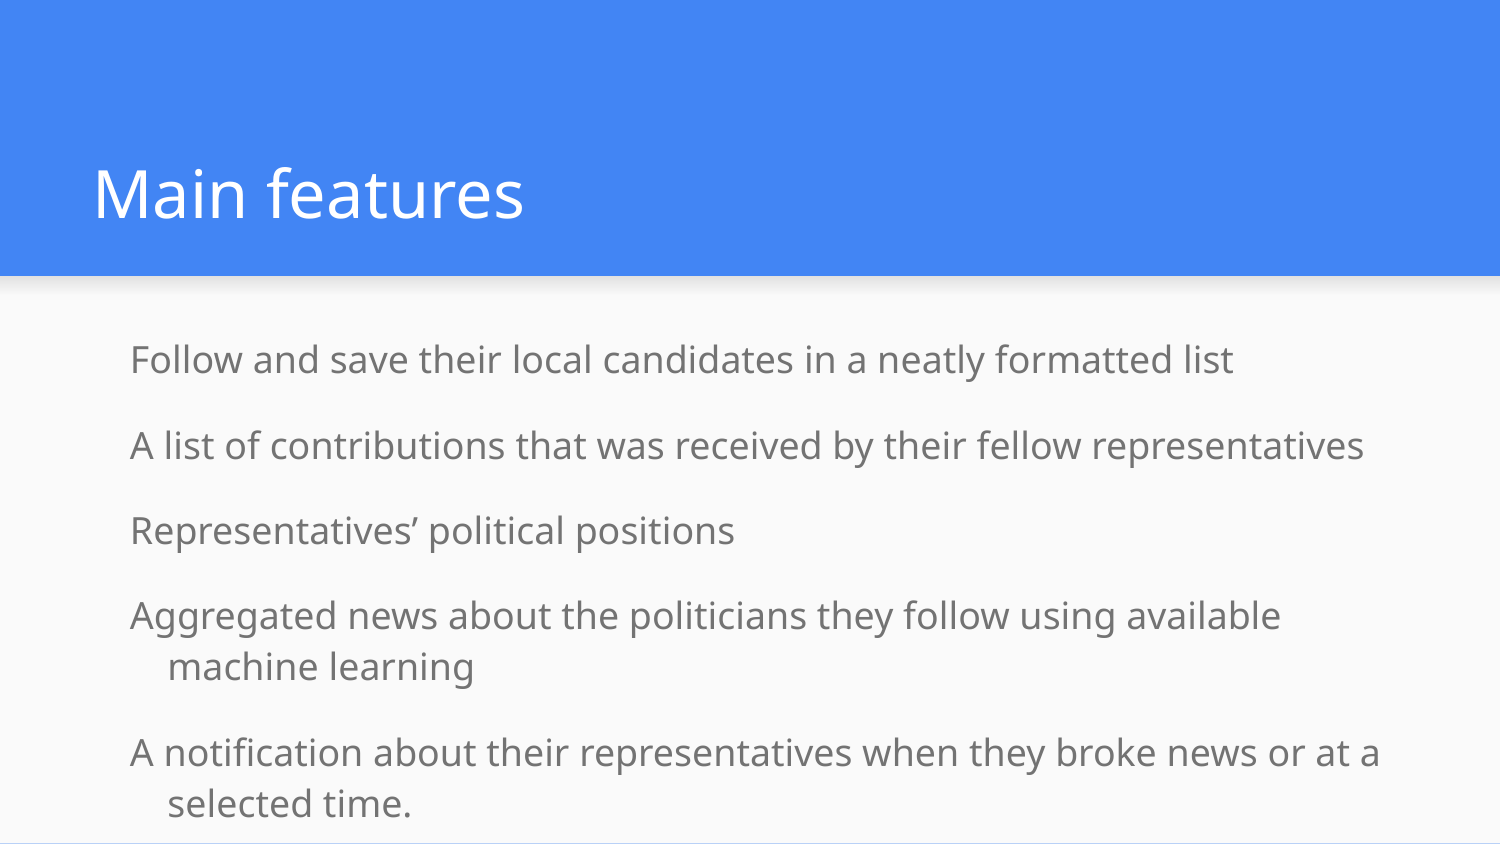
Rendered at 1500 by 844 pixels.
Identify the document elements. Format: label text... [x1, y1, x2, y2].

title Main features [77, 121, 1427, 248]
list Follow and save their local candidates in a neatly formatted list A list of contributions that was received by their fellow representatives Representatives’ political positions Aggregated news about the politicians they follow using available machine learning A notification about their representatives when they broke news or at a selected time. [77, 314, 1427, 760]
